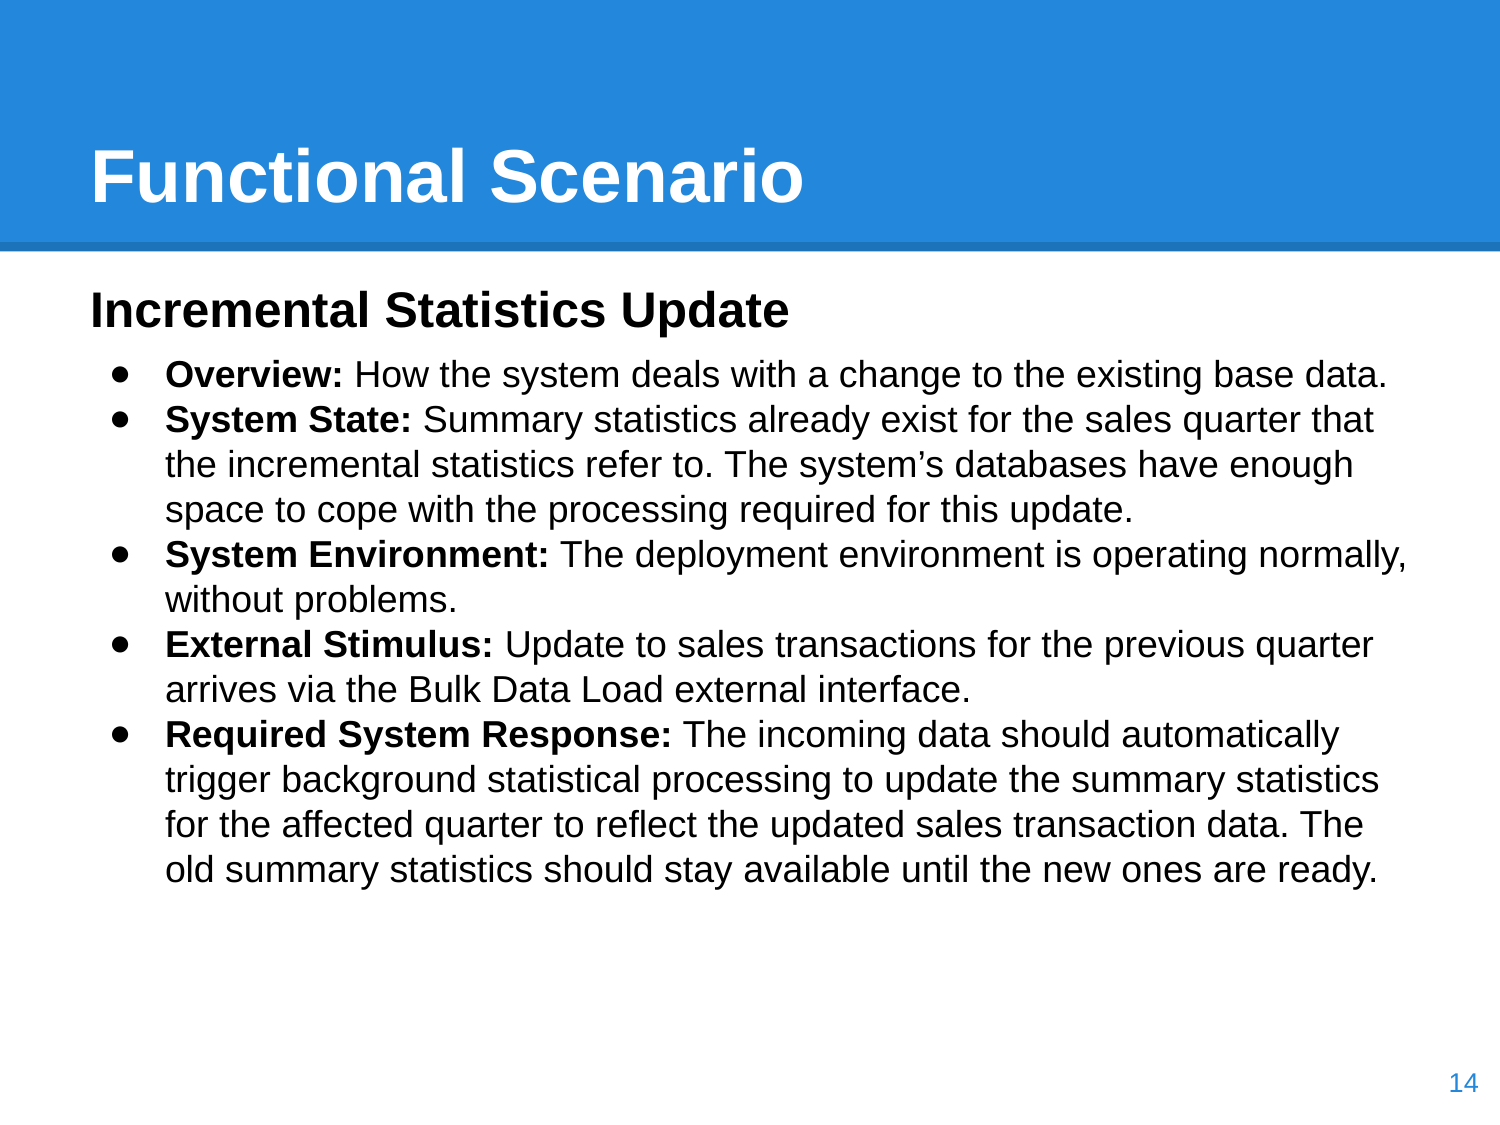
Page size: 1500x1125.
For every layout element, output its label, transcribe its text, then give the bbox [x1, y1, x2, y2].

title Functional Scenario [75, 45, 1425, 233]
slide_number ‹#› [1403, 1038, 1494, 1125]
list Incremental Statistics Update Overview: How the system deals with a change to the existing base data. System State: Summary statistics already exist for the sales quarter that the incremental statistics refer to. The system’s databases have enough space to cope with the processing required for this update. System Environment: The deployment environment is operating normally, without problems. External Stimulus: Update to sales transactions for the previous quarter arrives via the Bulk Data Load external interface. Required System Response: The incoming data should automatically trigger background statistical processing to update the summary statistics for the affected quarter to reflect the updated sales transaction data. The old summary statistics should stay available until the new ones are ready. [75, 262, 1425, 1078]
